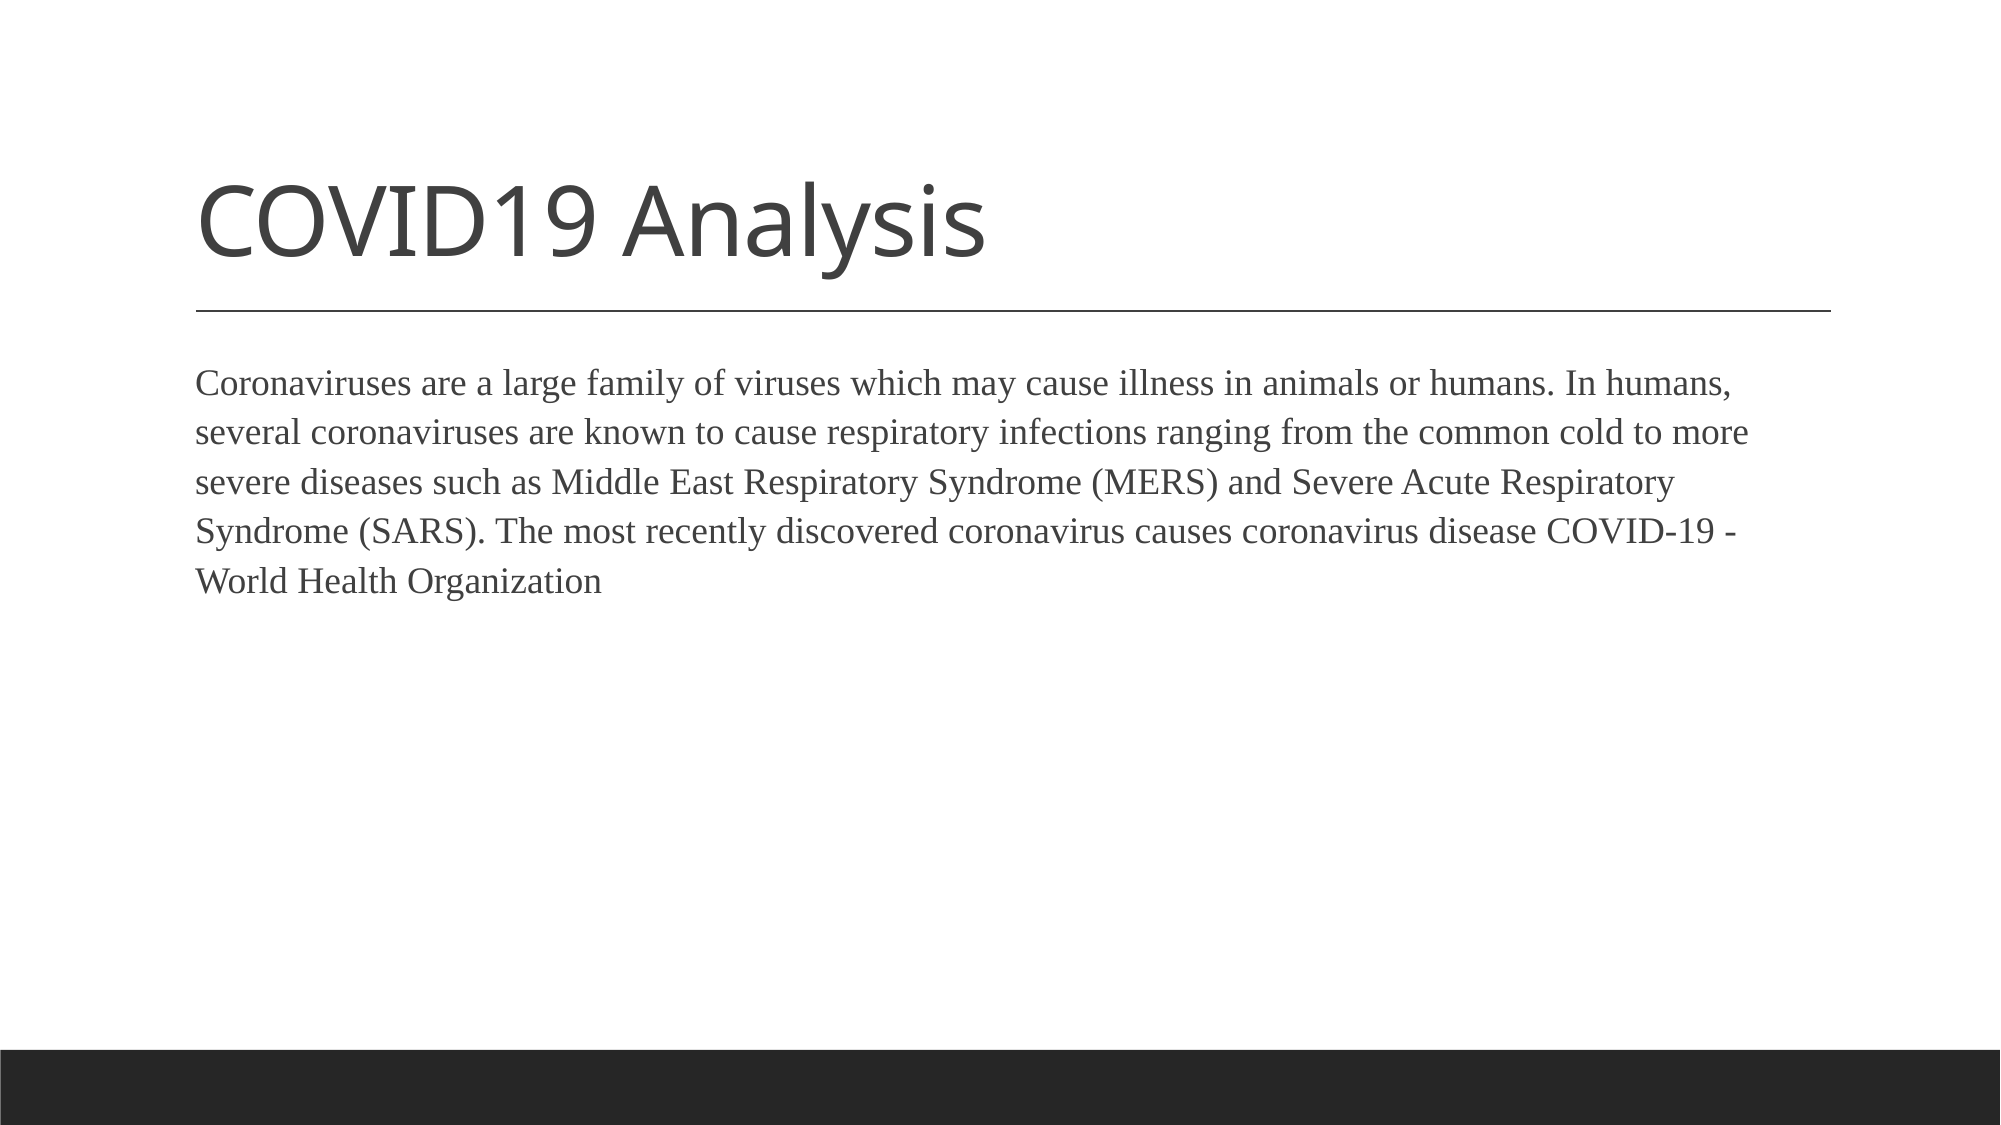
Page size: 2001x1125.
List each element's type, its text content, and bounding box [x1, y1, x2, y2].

title COVID19 Analysis [180, 47, 1830, 285]
list Coronaviruses are a large family of viruses which may cause illness in animals or humans. In humans, several coronaviruses are known to cause respiratory infections ranging from the common cold to more severe diseases such as Middle East Respiratory Syndrome (MERS) and Severe Acute Respiratory Syndrome (SARS). The most recently discovered coronavirus causes coronavirus disease COVID-19 - World Health Organization [180, 345, 1830, 963]
